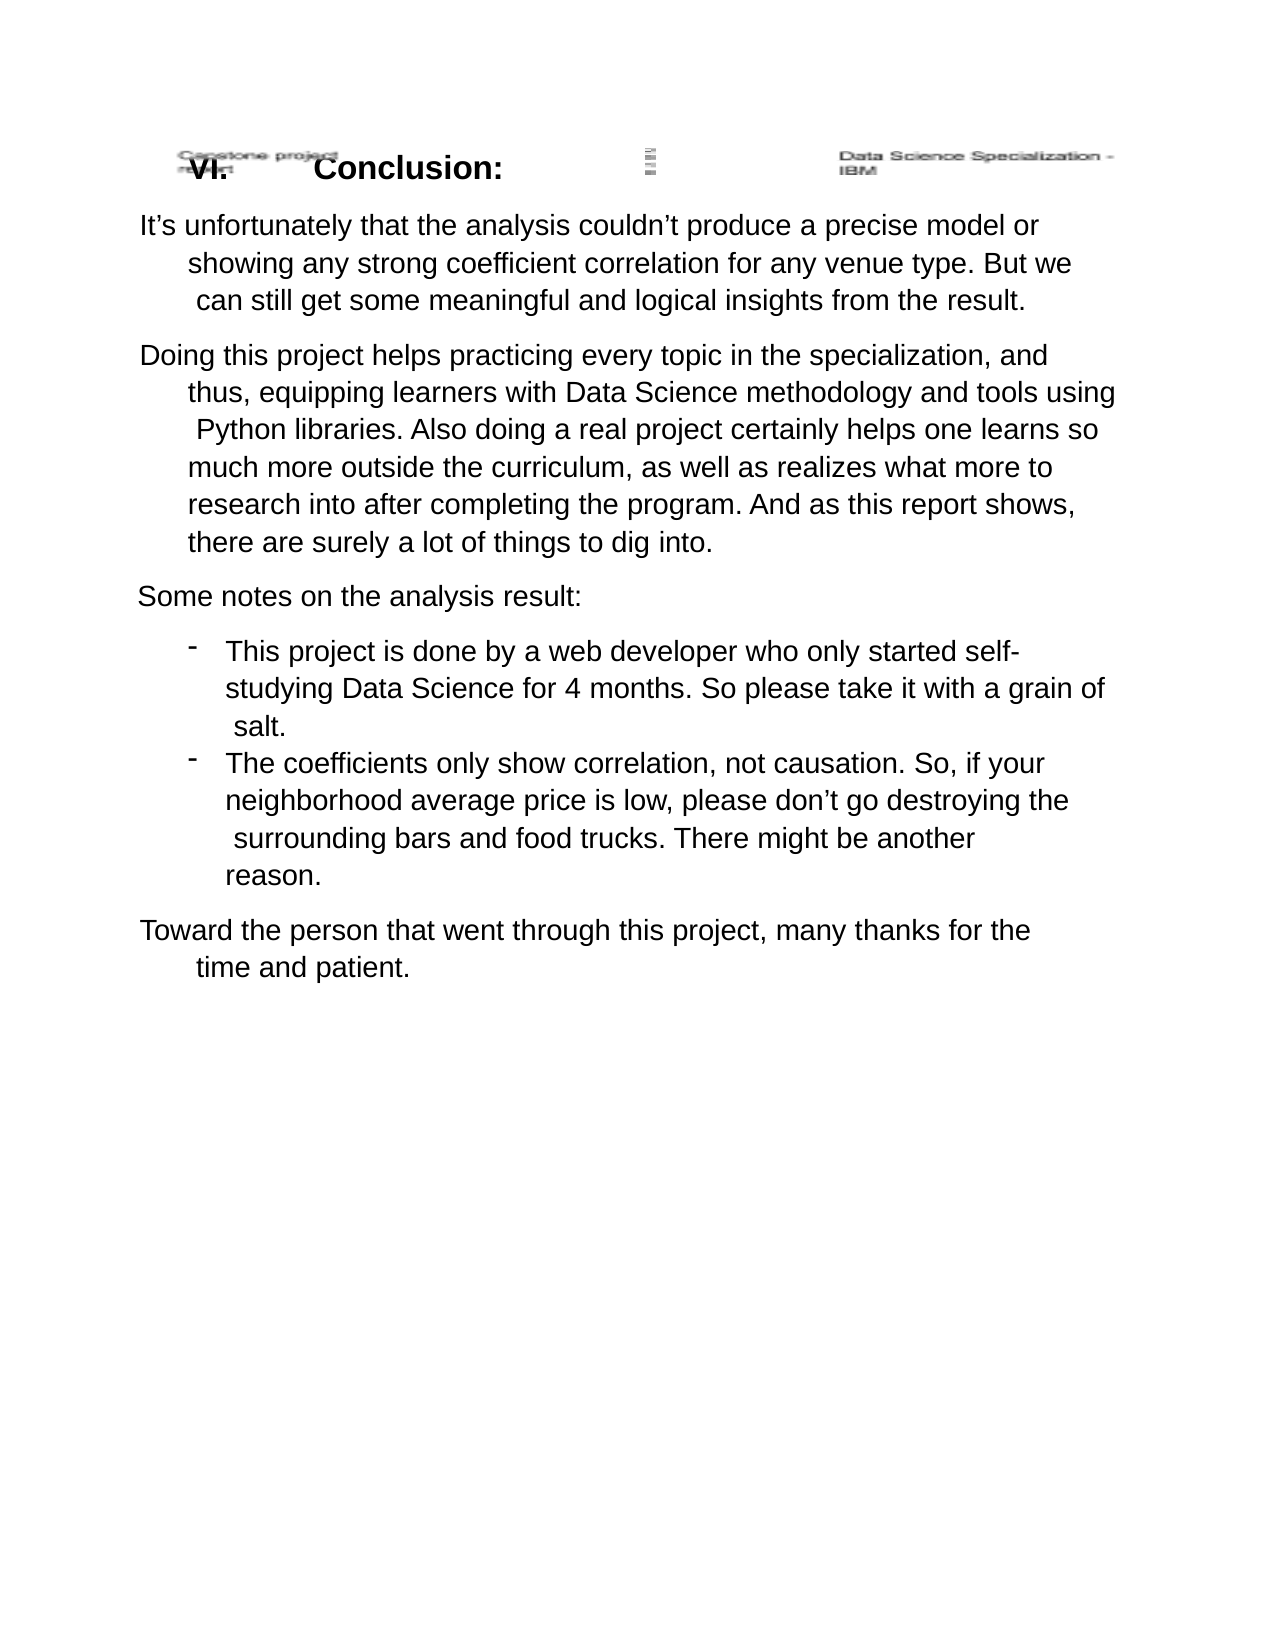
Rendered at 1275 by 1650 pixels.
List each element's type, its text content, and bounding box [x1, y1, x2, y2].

text_box [824, 151, 1146, 175]
text_box VI. Conclusion: It’s unfortunately that the analysis couldn’t produce a precise model or showing any strong coefficient correlation for any venue type. But we can still get some meaningful and logical insights from the result. Doing this project helps practicing every topic in the specialization, and thus, equipping learners with Data Science methodology and tools using Python libraries. Also doing a real project certainly helps one learns so much more outside the curriculum, as well as realizes what more to research into after completing the program. And as this report shows, there are surely a lot of things to dig into. Some notes on the analysis result: This project is done by a web developer who only started self- studying Data Science for 4 months. So please take it with a grain of salt. The coefficients only show correlation, not causation. So, if your neighborhood average price is low, please don’t go destroying the surrounding bars and food trucks. There might be another reason. Toward the person that went through this project, many thanks for the time and patient. [137, 120, 1122, 984]
text_box [628, 148, 680, 175]
text_box [163, 145, 388, 175]
